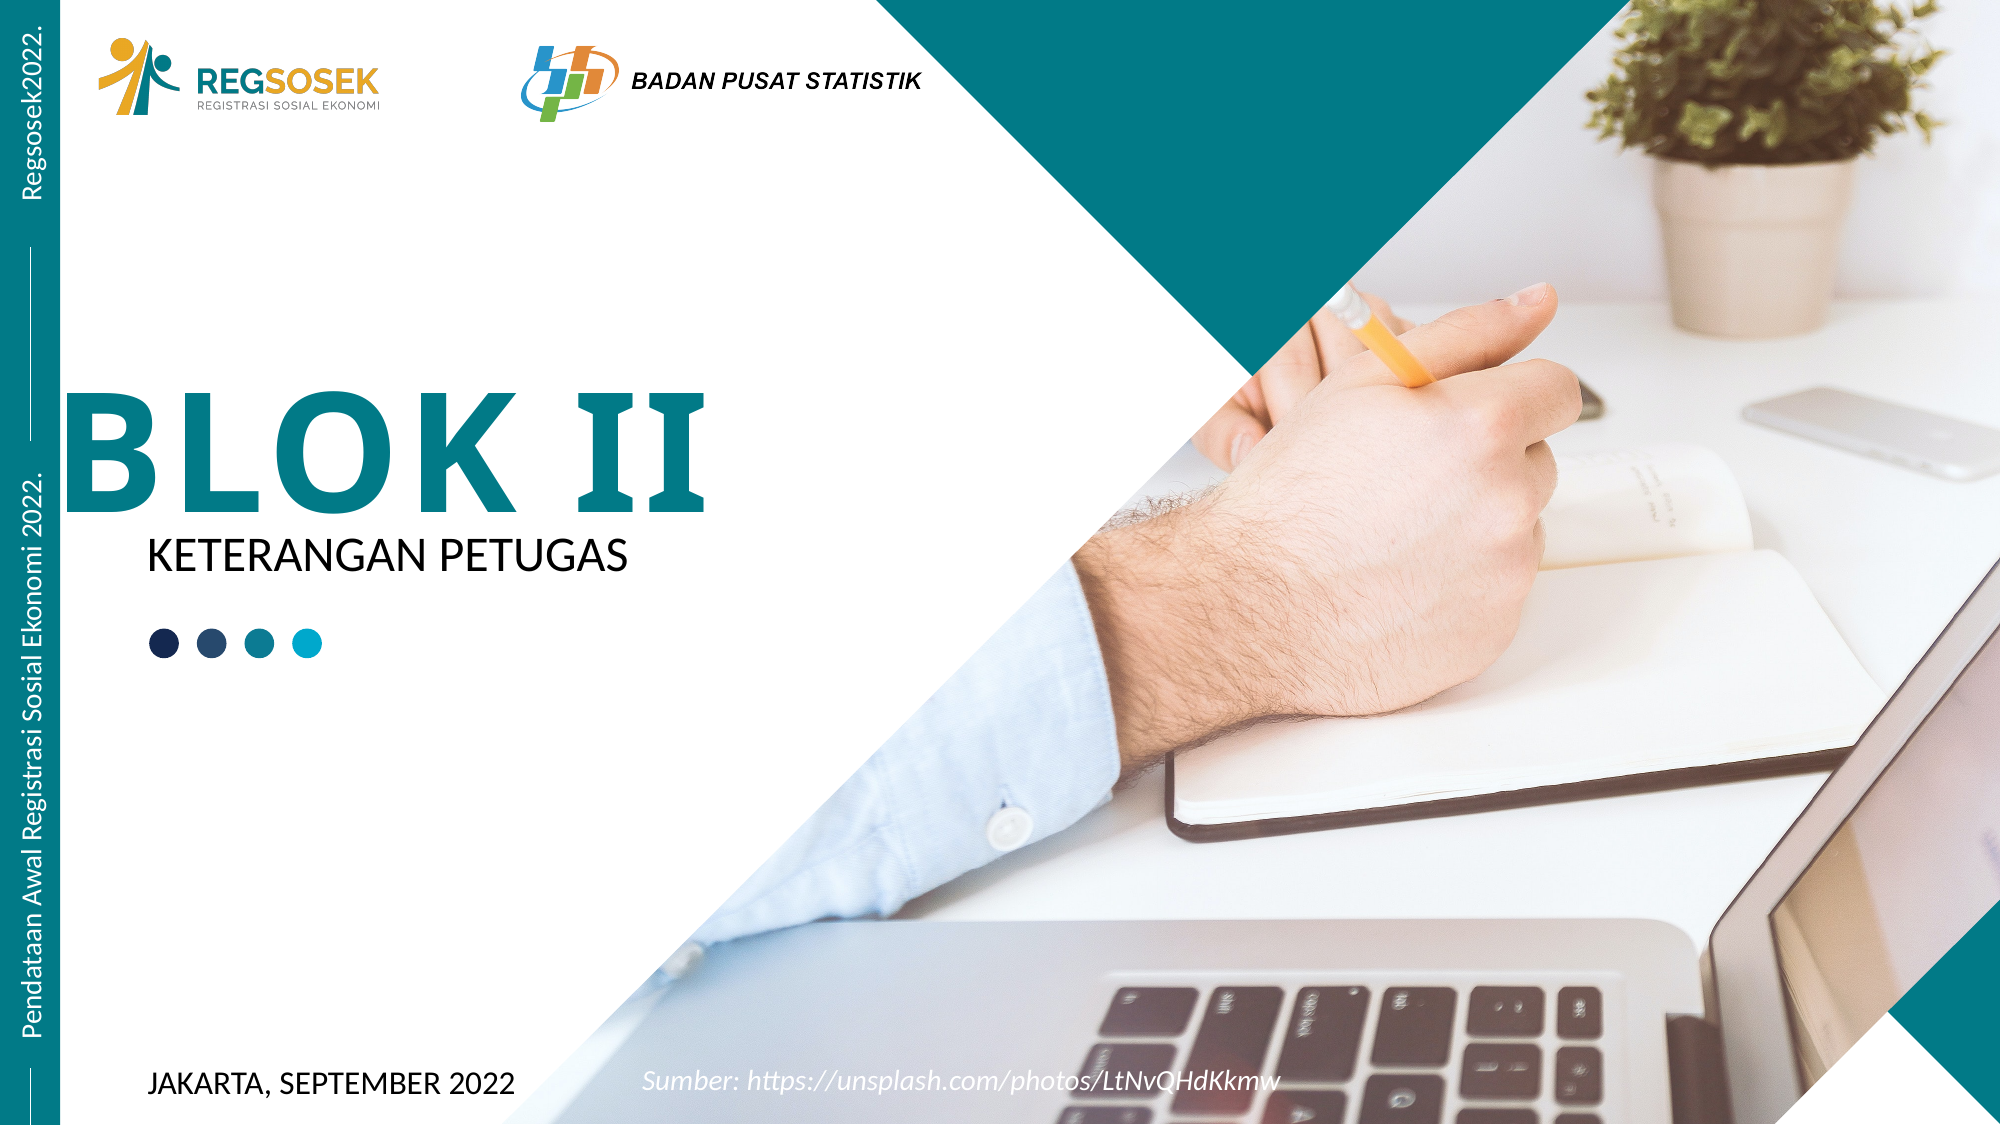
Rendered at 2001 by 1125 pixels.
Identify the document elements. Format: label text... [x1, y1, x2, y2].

text_box Pendataan Awal Registrasi Sosial Ekonomi 2022. [4, 457, 55, 1054]
text_box JAKARTA, SEPTEMBER 2022 [132, 1053, 502, 1109]
text_box KETERANGAN PETUGAS [132, 514, 502, 589]
text_box [0, 0, 61, 1125]
picture [501, 0, 2000, 1124]
picture [33, 35, 447, 121]
text_box Regsosek2022. [4, 10, 55, 217]
text_box BLOK II [61, 338, 502, 554]
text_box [149, 628, 322, 659]
